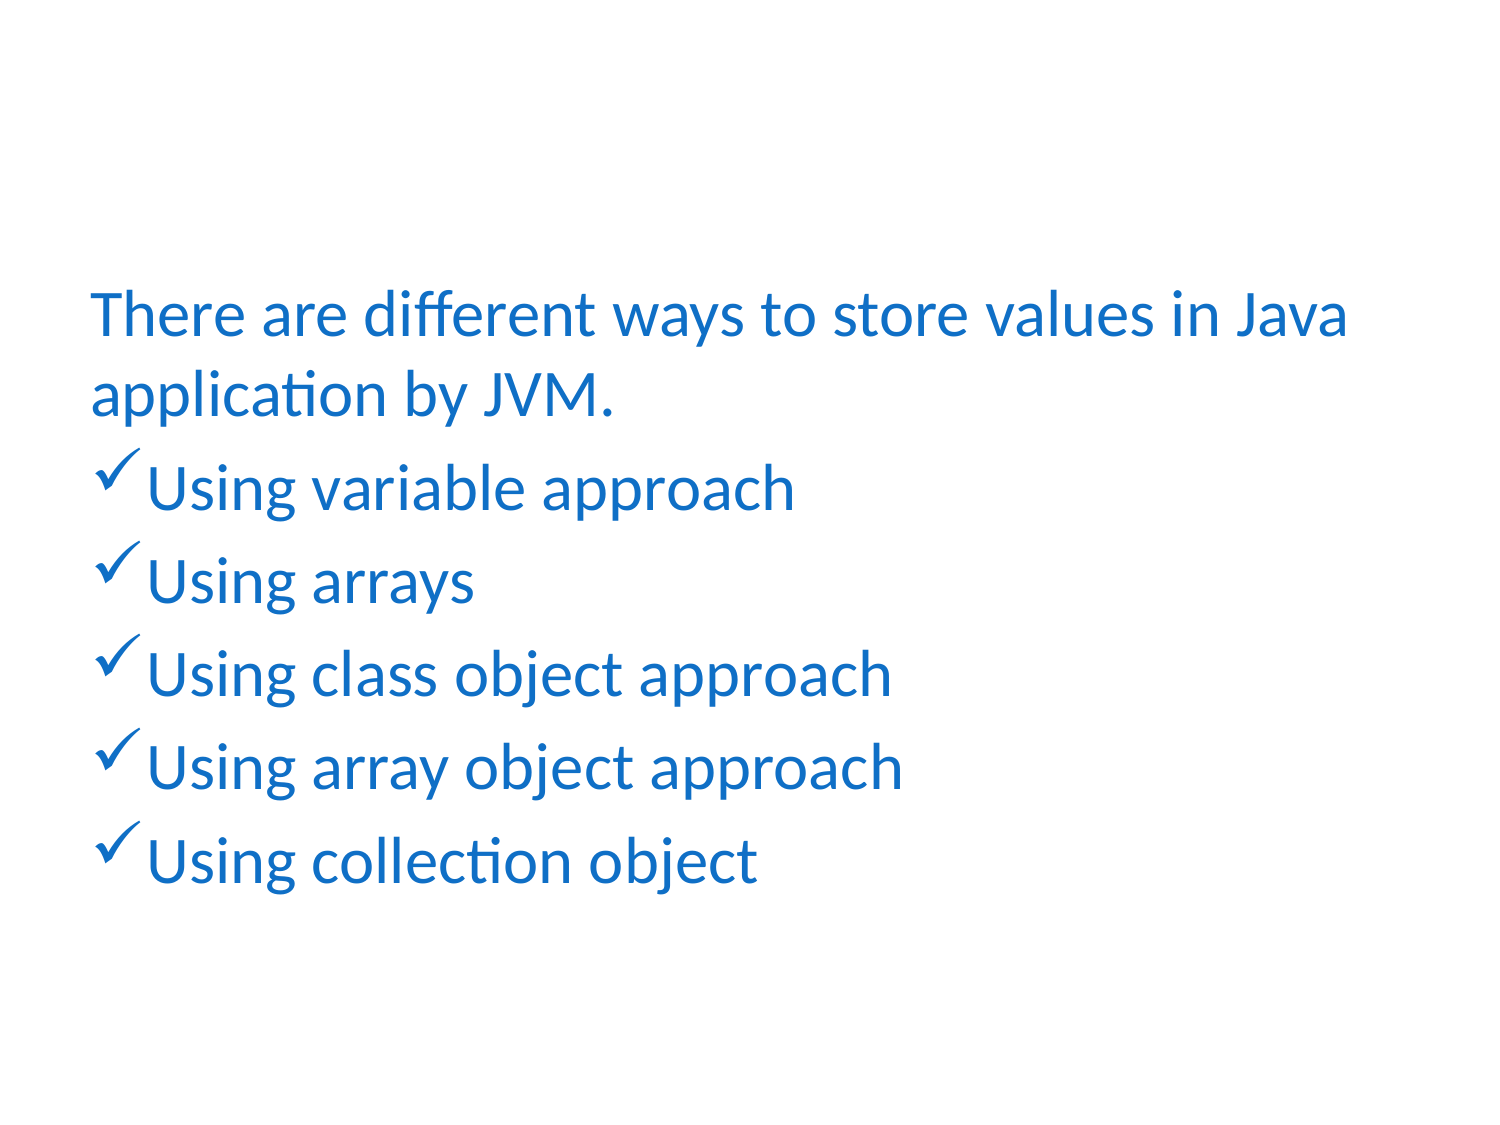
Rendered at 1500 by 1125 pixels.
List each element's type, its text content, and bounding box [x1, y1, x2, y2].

list There are different ways to store values in Java application by JVM. Using variable approach Using arrays Using class object approach Using array object approach Using collection object [75, 262, 1425, 1005]
